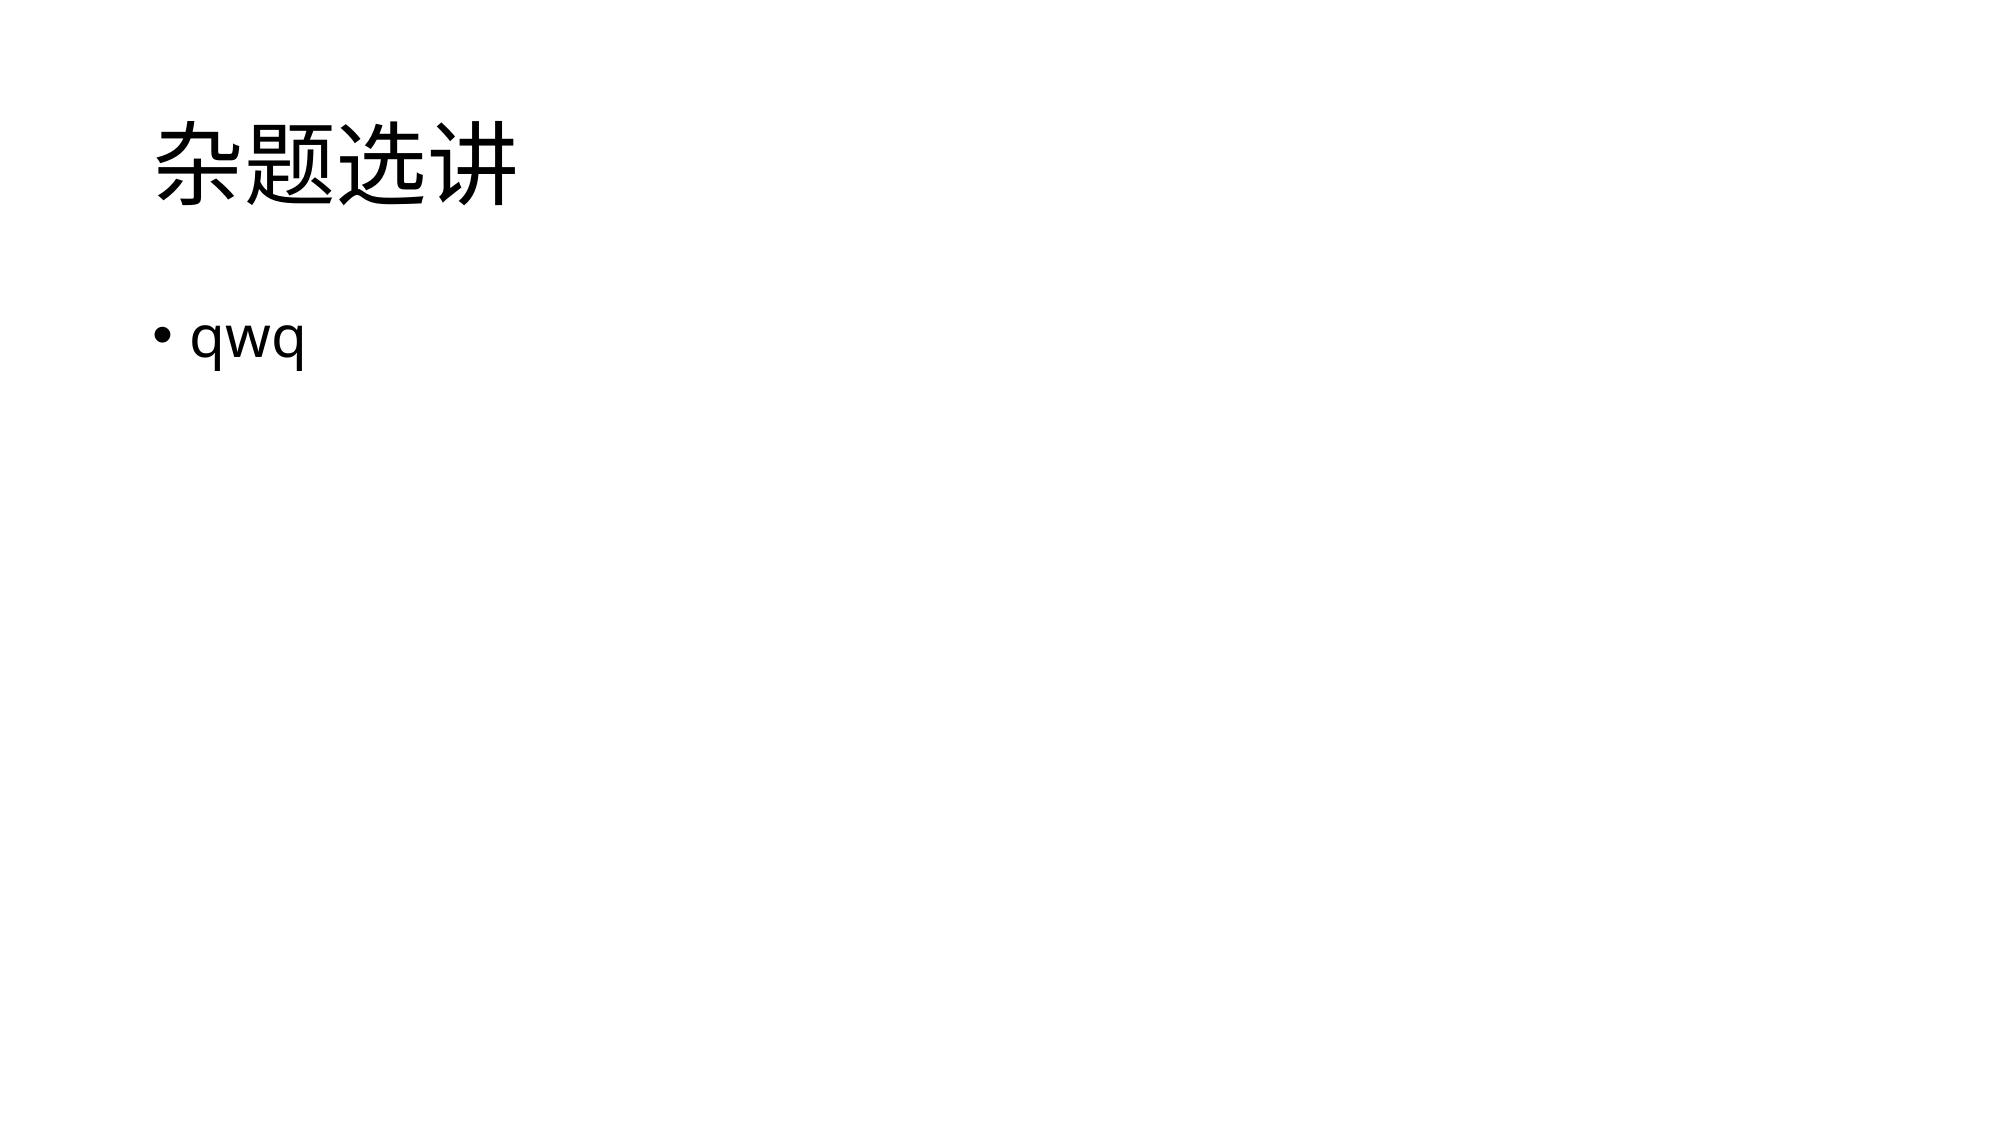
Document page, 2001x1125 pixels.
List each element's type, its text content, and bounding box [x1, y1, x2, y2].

title 杂题选讲 [137, 59, 1863, 278]
list qwq [137, 299, 1863, 1014]
